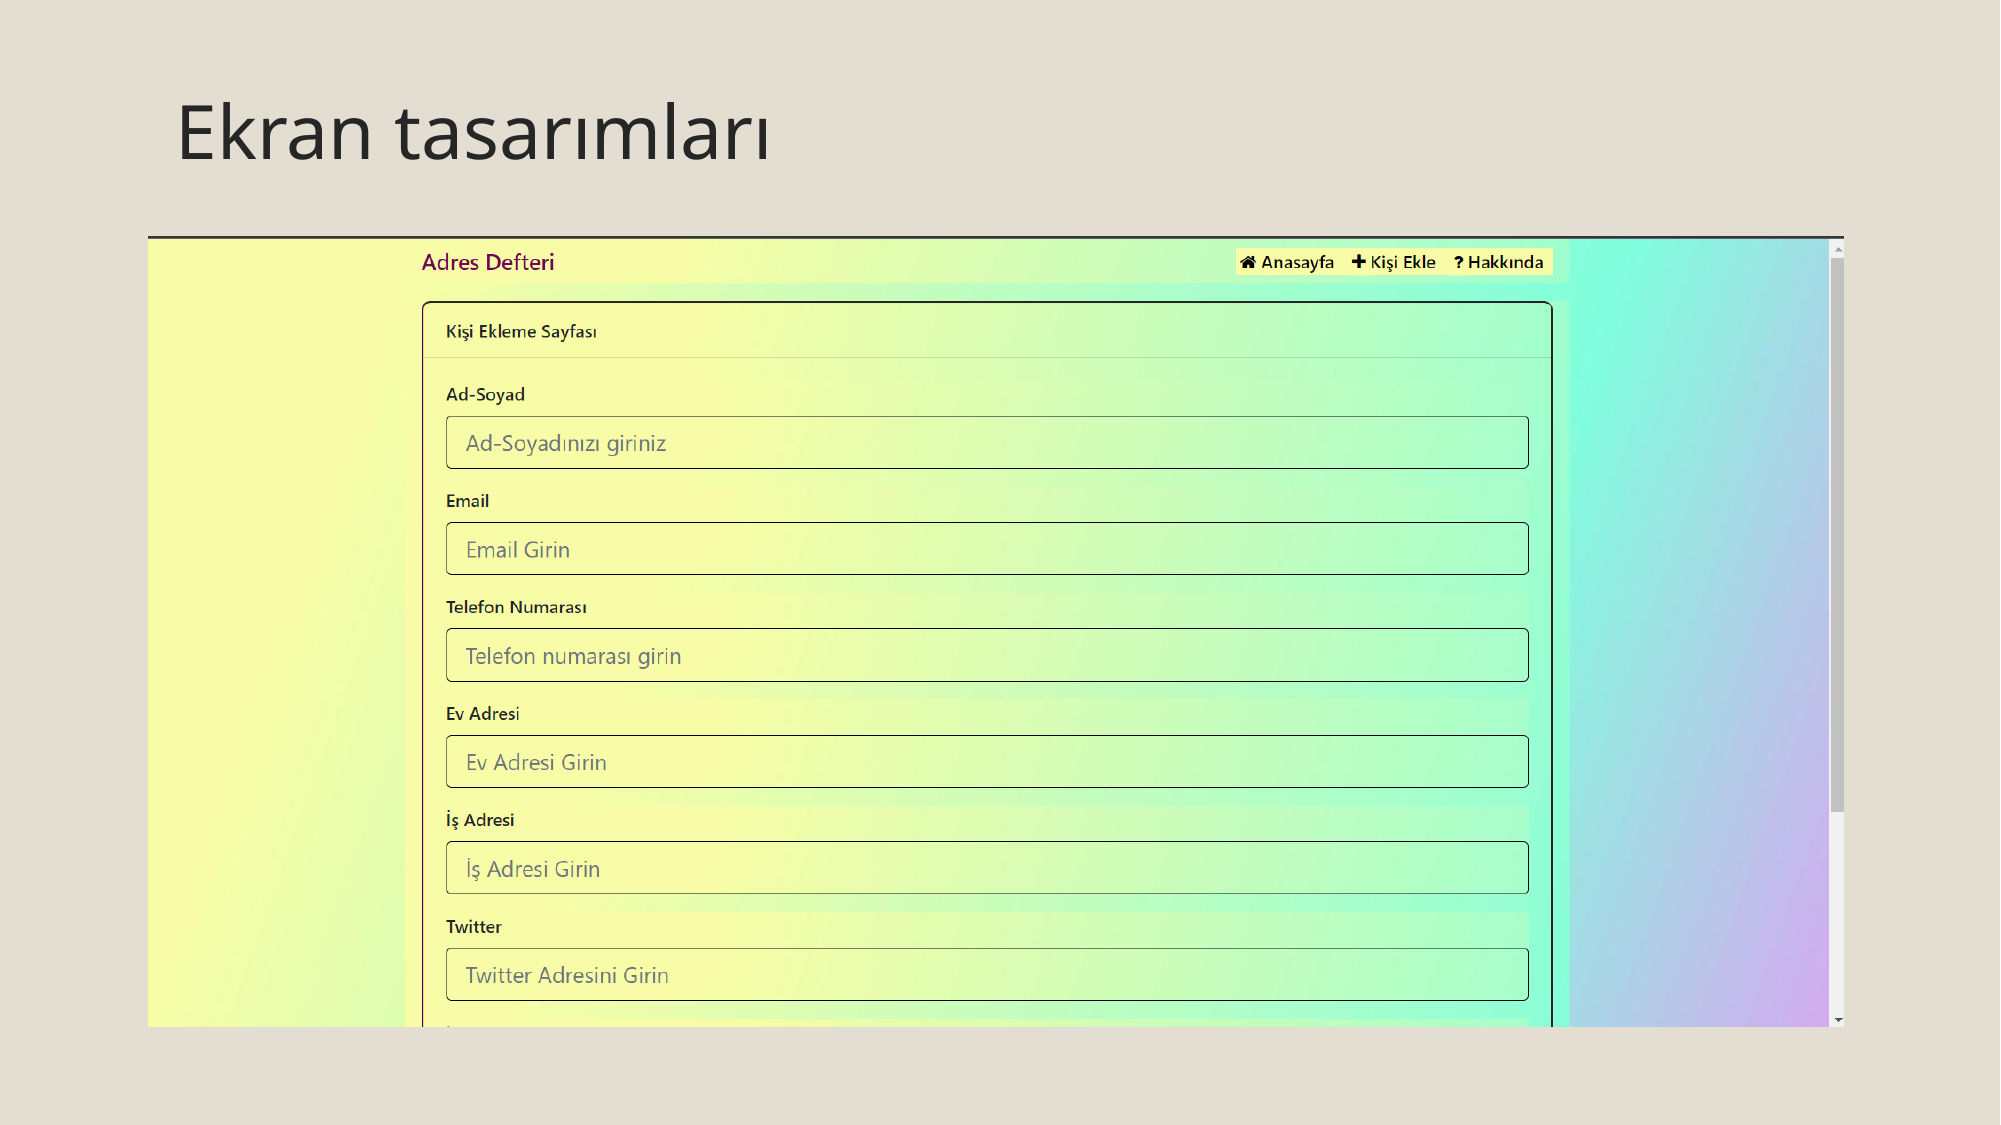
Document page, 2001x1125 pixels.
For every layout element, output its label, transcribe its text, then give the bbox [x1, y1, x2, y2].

title Ekran tasarımları [160, 22, 1811, 231]
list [148, 236, 1844, 1027]
